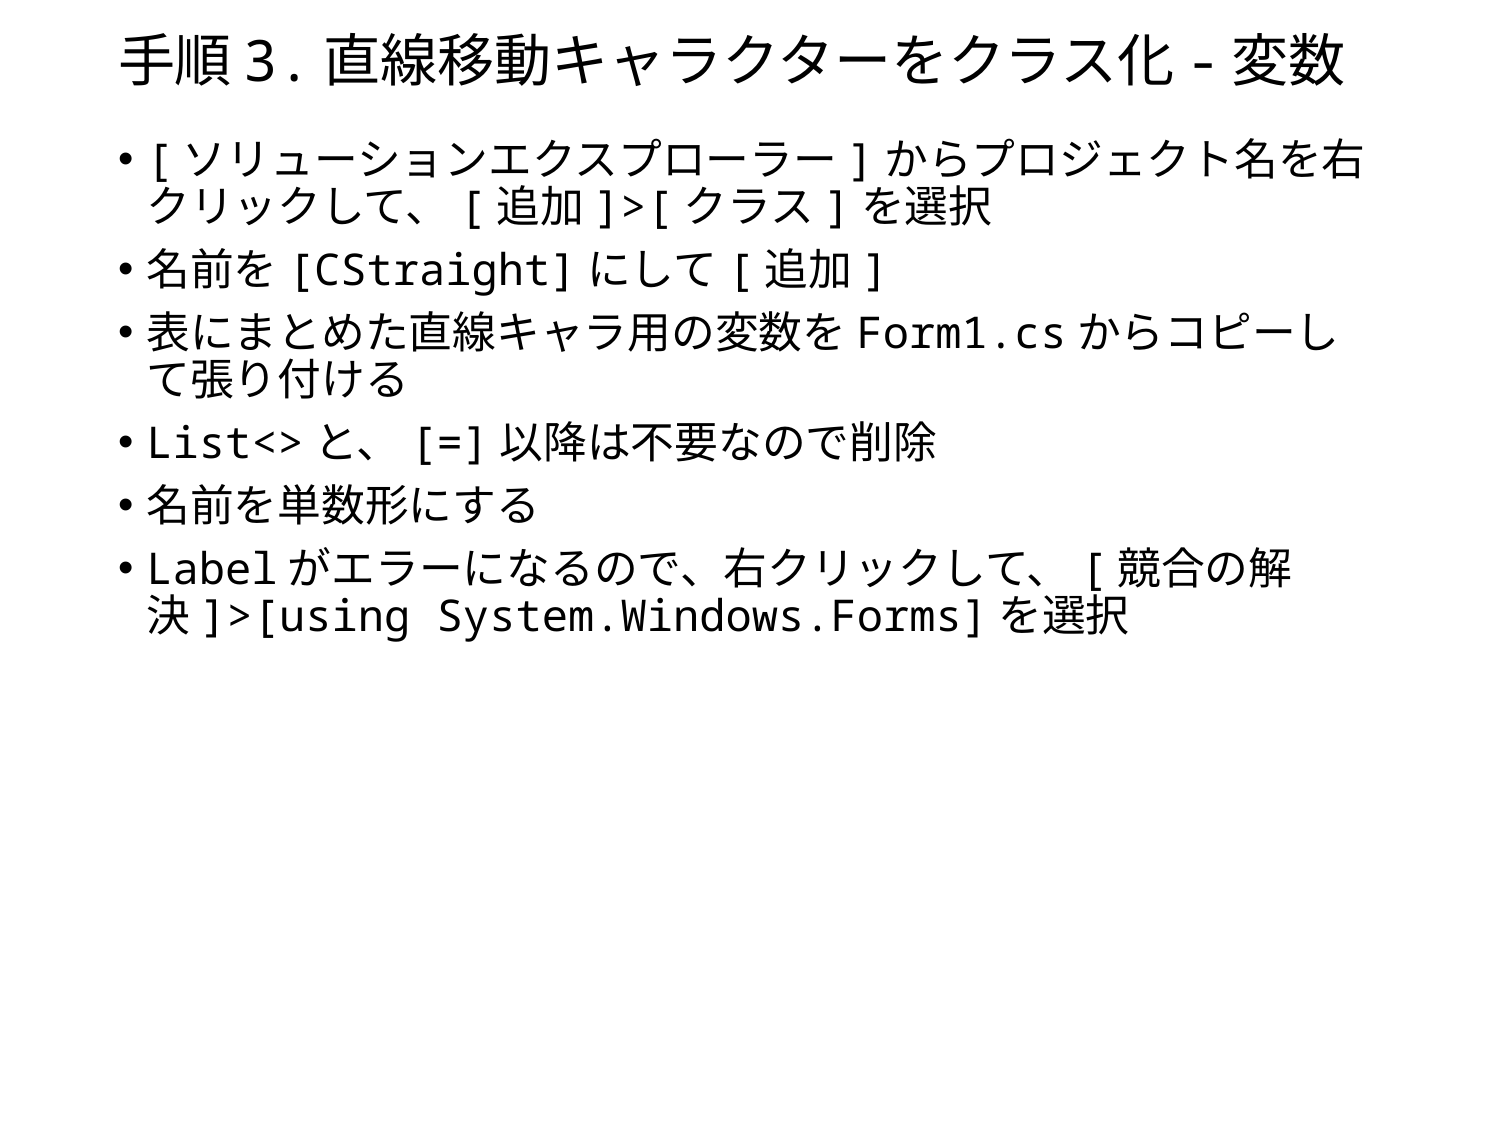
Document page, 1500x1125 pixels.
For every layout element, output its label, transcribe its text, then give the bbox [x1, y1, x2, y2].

title 手順3.直線移動キャラクターをクラス化-変数 [103, 3, 1397, 122]
list [ソリューションエクスプローラー]からプロジェクト名を右クリックして、[追加]>[クラス]を選択 名前を[CStraight]にして[追加] 表にまとめた直線キャラ用の変数をForm1.csからコピーして張り付ける List<>と、[=]以降は不要なので削除 名前を単数形にする Labelがエラーになるので、右クリックして、[競合の解決]>[using System.Windows.Forms]を選択 [103, 130, 1397, 1043]
